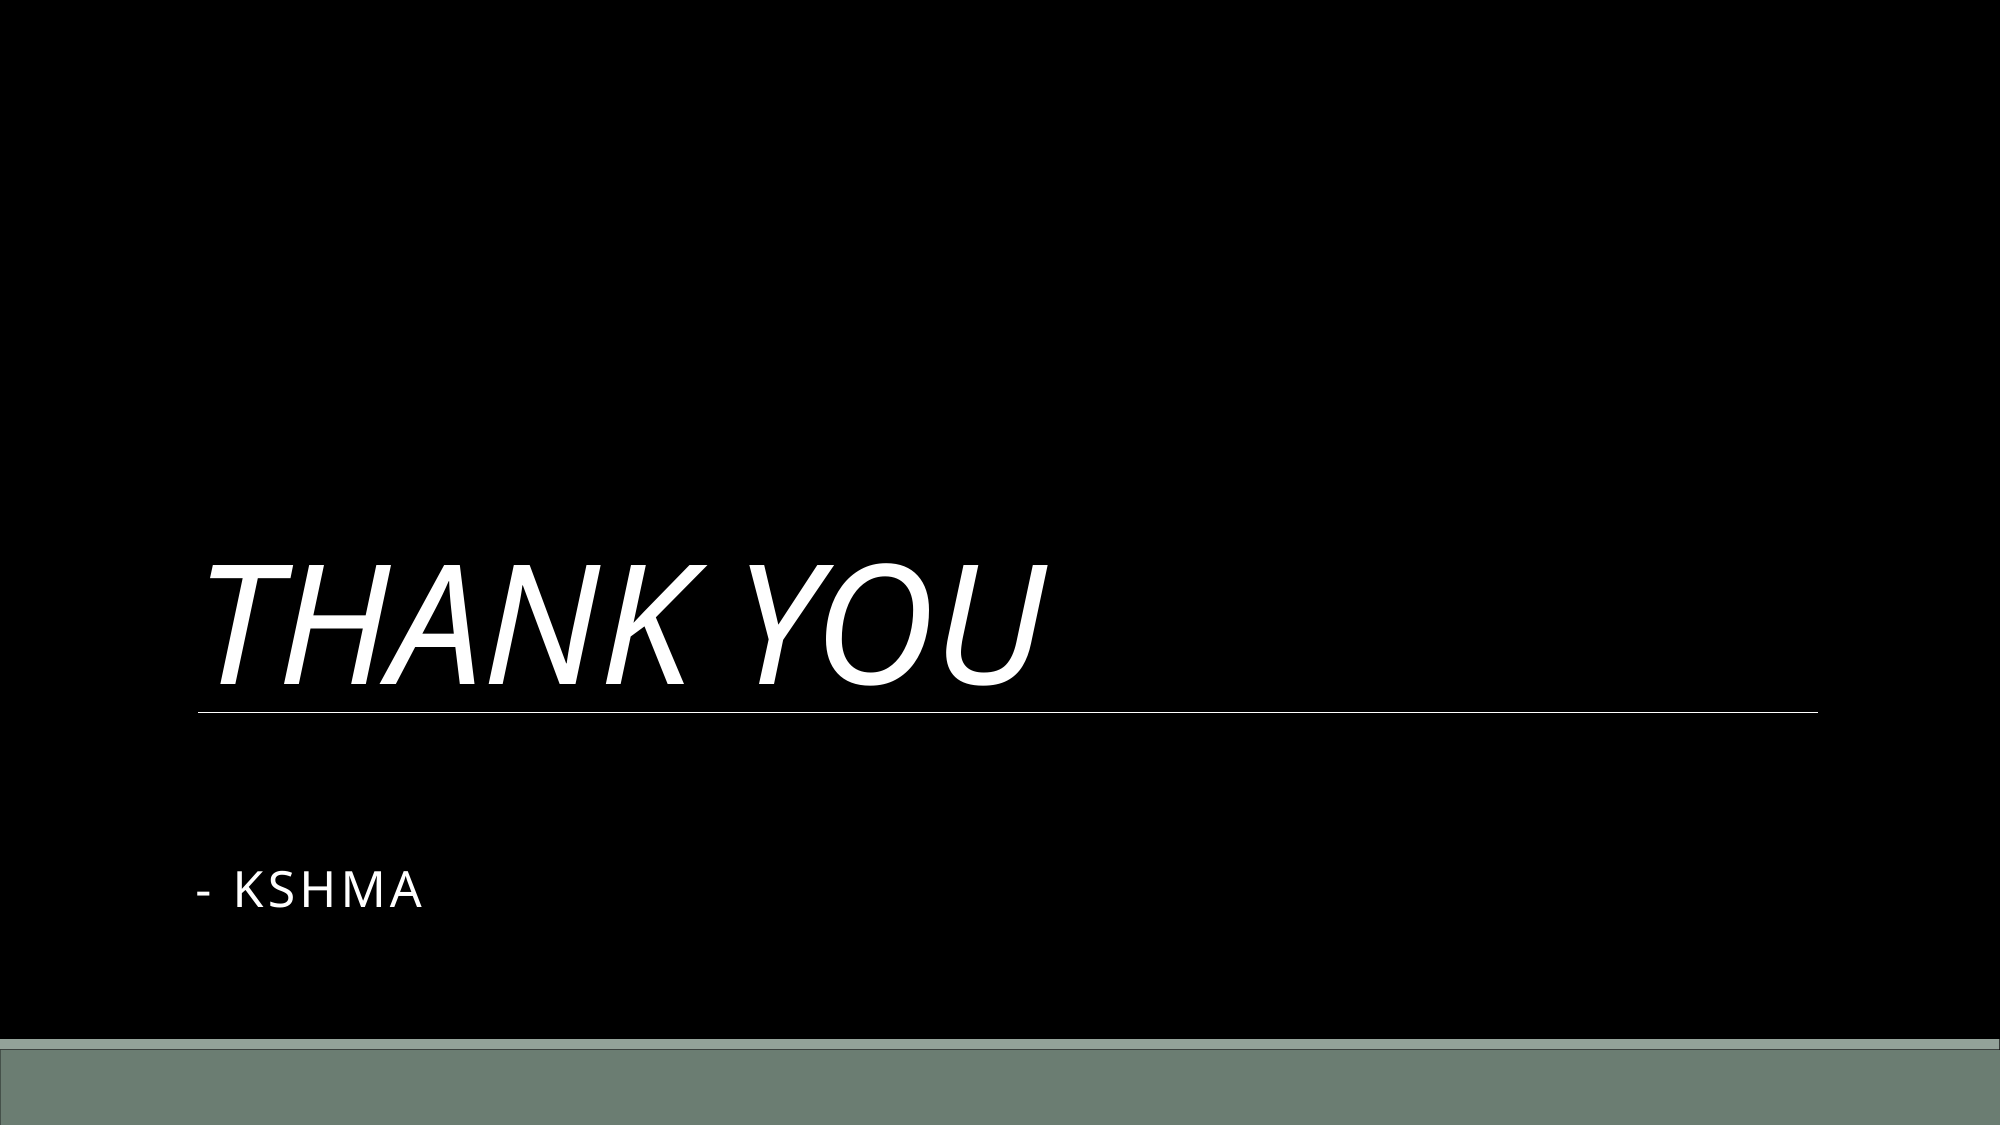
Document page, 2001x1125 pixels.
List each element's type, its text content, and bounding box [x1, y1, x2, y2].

title THANK YOU [180, 245, 1830, 857]
subtitle - Kshma [180, 857, 1831, 1045]
